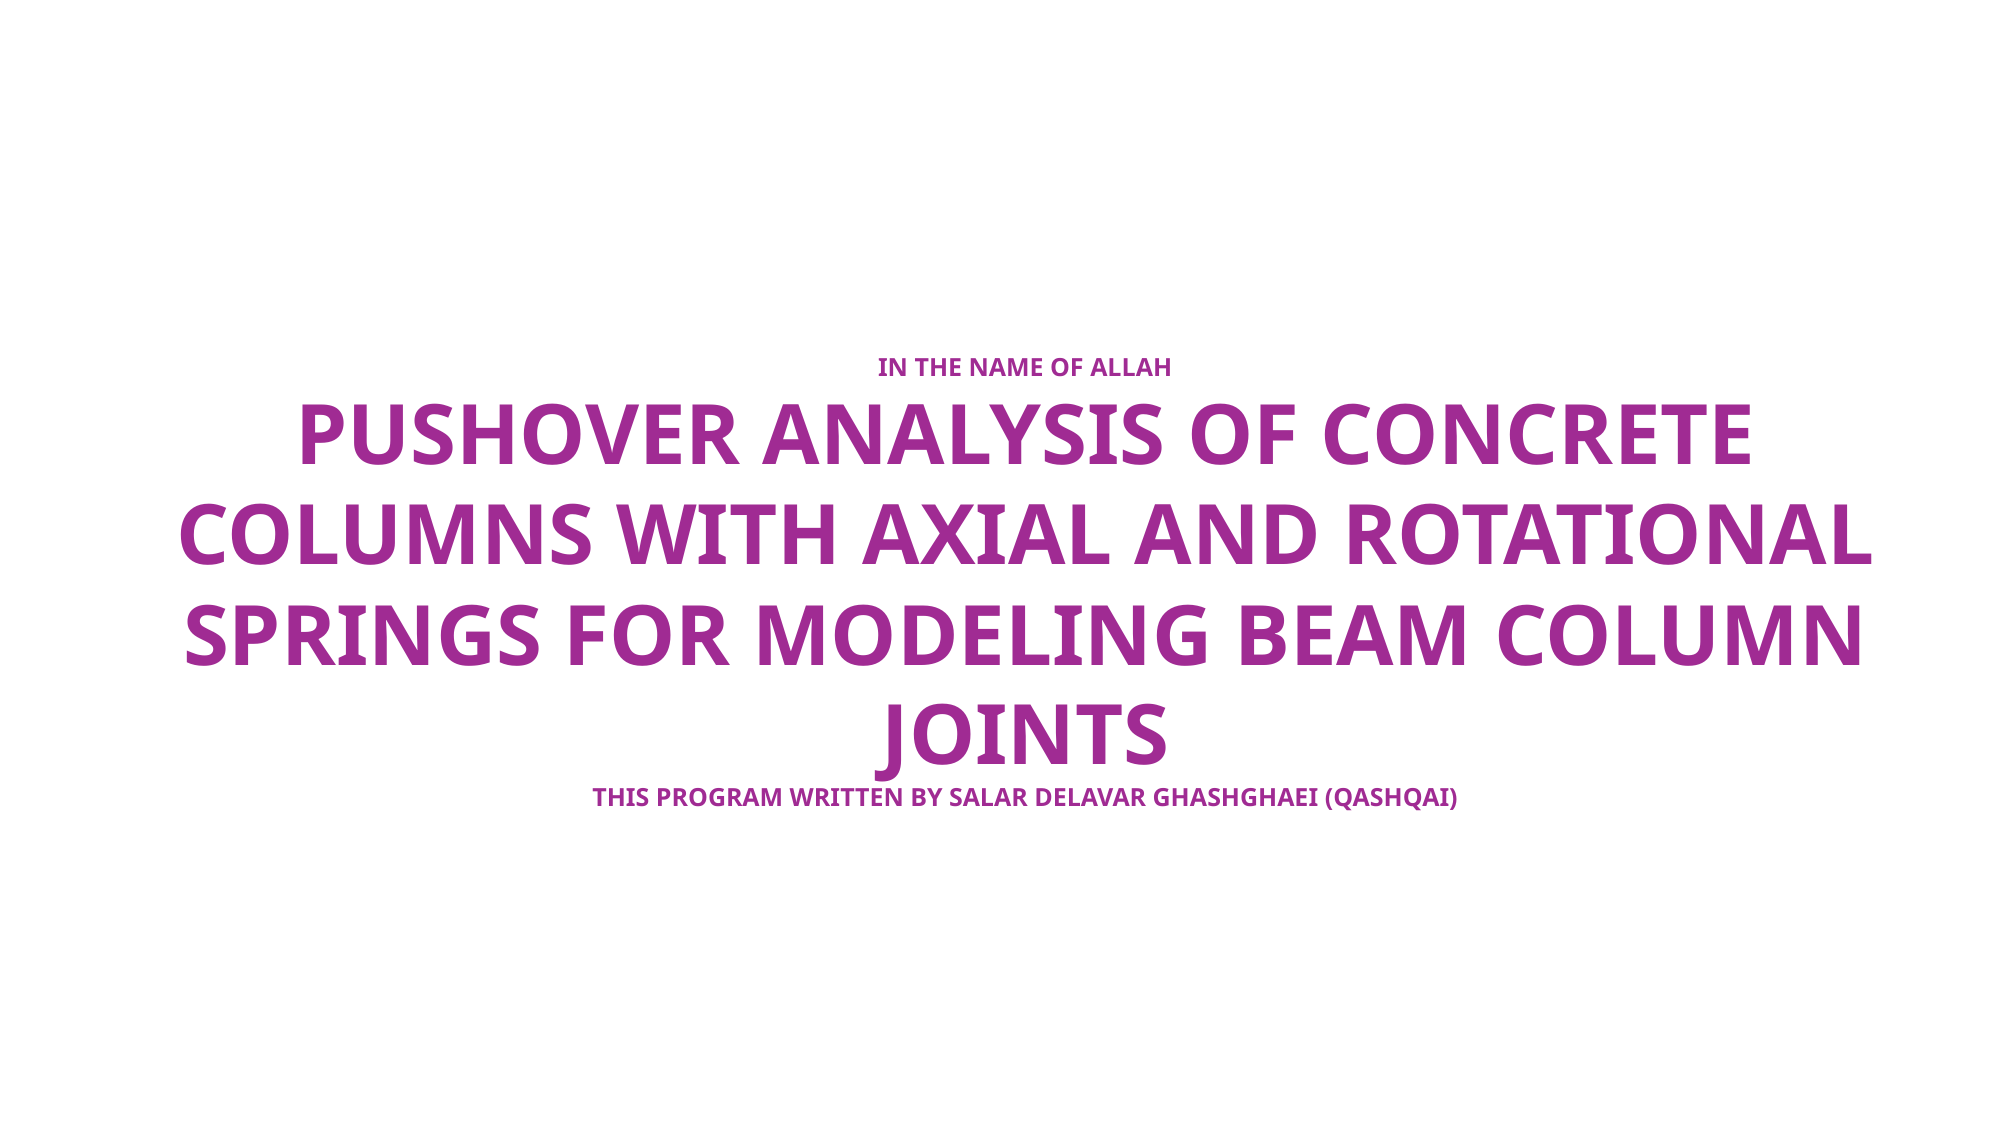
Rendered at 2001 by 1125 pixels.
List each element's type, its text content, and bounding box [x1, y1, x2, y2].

text_box IN THE NAME OF ALLAH PUSHOVER ANALYSIS OF CONCRETE COLUMNS WITH AXIAL AND ROTATIONAL SPRINGS FOR MODELING BEAM COLUMN JOINTS THIS PROGRAM WRITTEN BY SALAR DELAVAR GHASHGHAEI (QASHQAI) [152, 344, 1899, 819]
